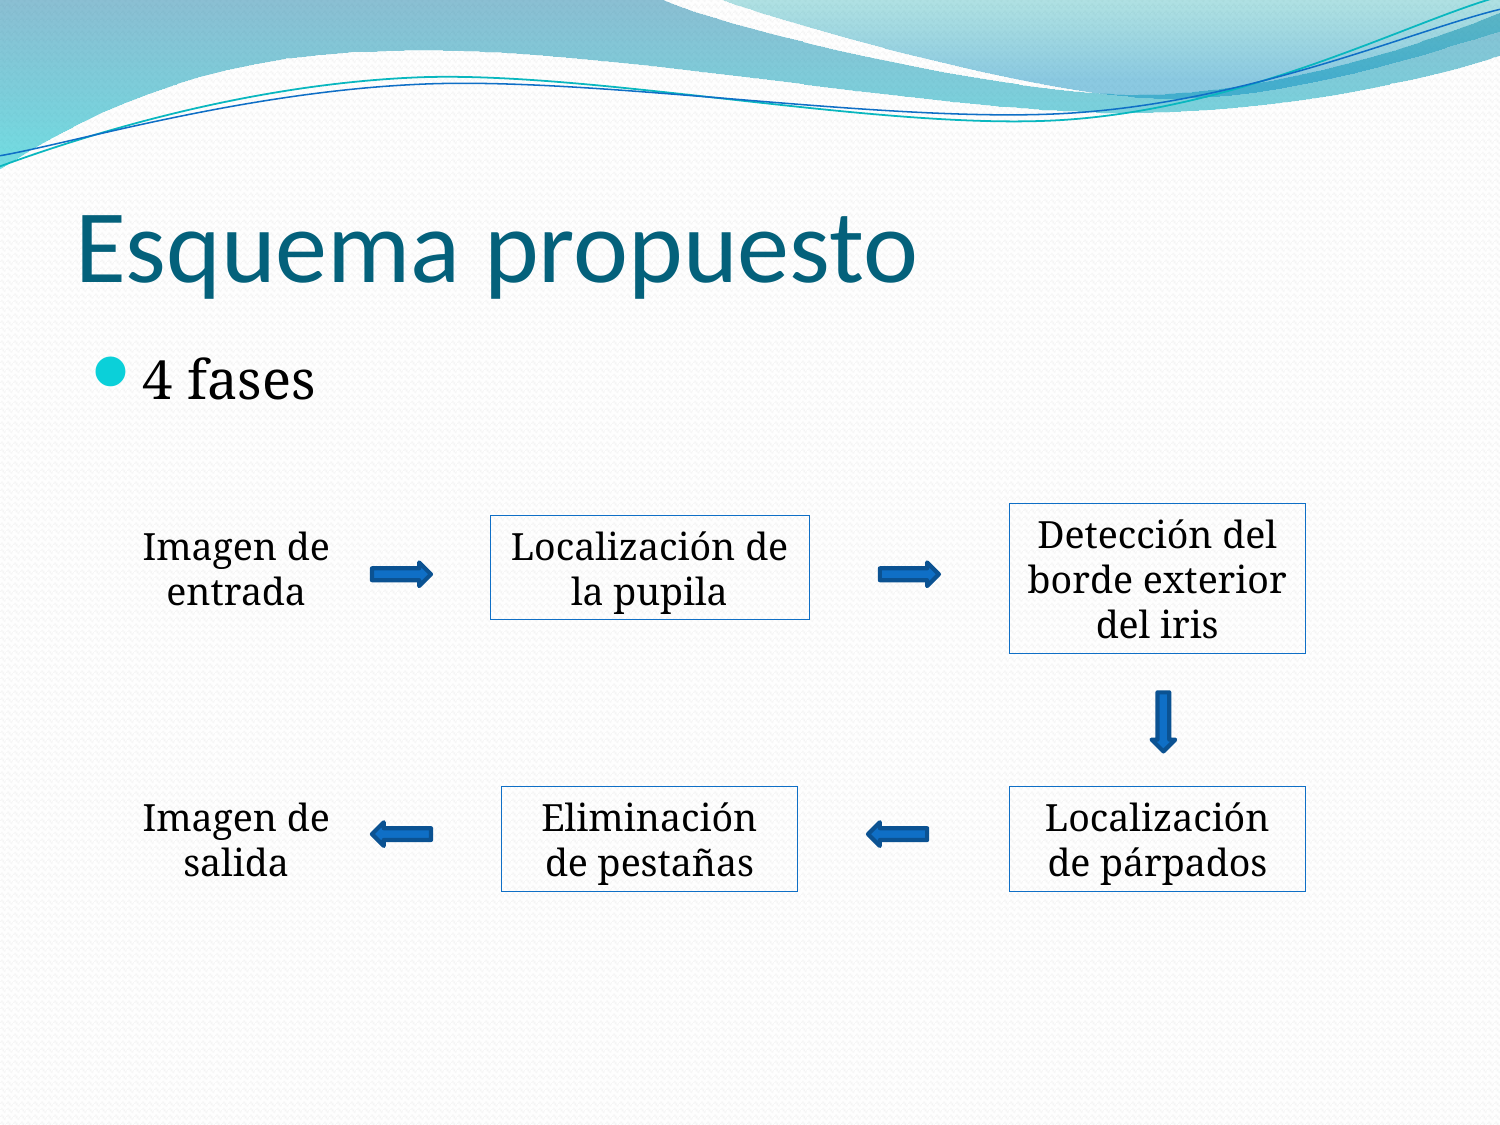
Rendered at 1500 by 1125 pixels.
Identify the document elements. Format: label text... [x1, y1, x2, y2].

title Esquema propuesto [75, 115, 1425, 303]
text_box [865, 820, 930, 848]
text_box [877, 560, 942, 588]
text_box Localización de párpados [1009, 786, 1306, 892]
text_box [1149, 690, 1178, 754]
text_box Localización de la pupila [490, 515, 810, 620]
text_box [369, 820, 434, 848]
text_box Imagen de entrada [88, 515, 384, 620]
text_box Imagen de salida [88, 786, 384, 892]
text_box Eliminación de pestañas [501, 786, 798, 892]
text_box [369, 560, 434, 588]
list 4 fases [76, 338, 1427, 430]
text_box Detección del borde exterior del iris [1009, 503, 1306, 654]
